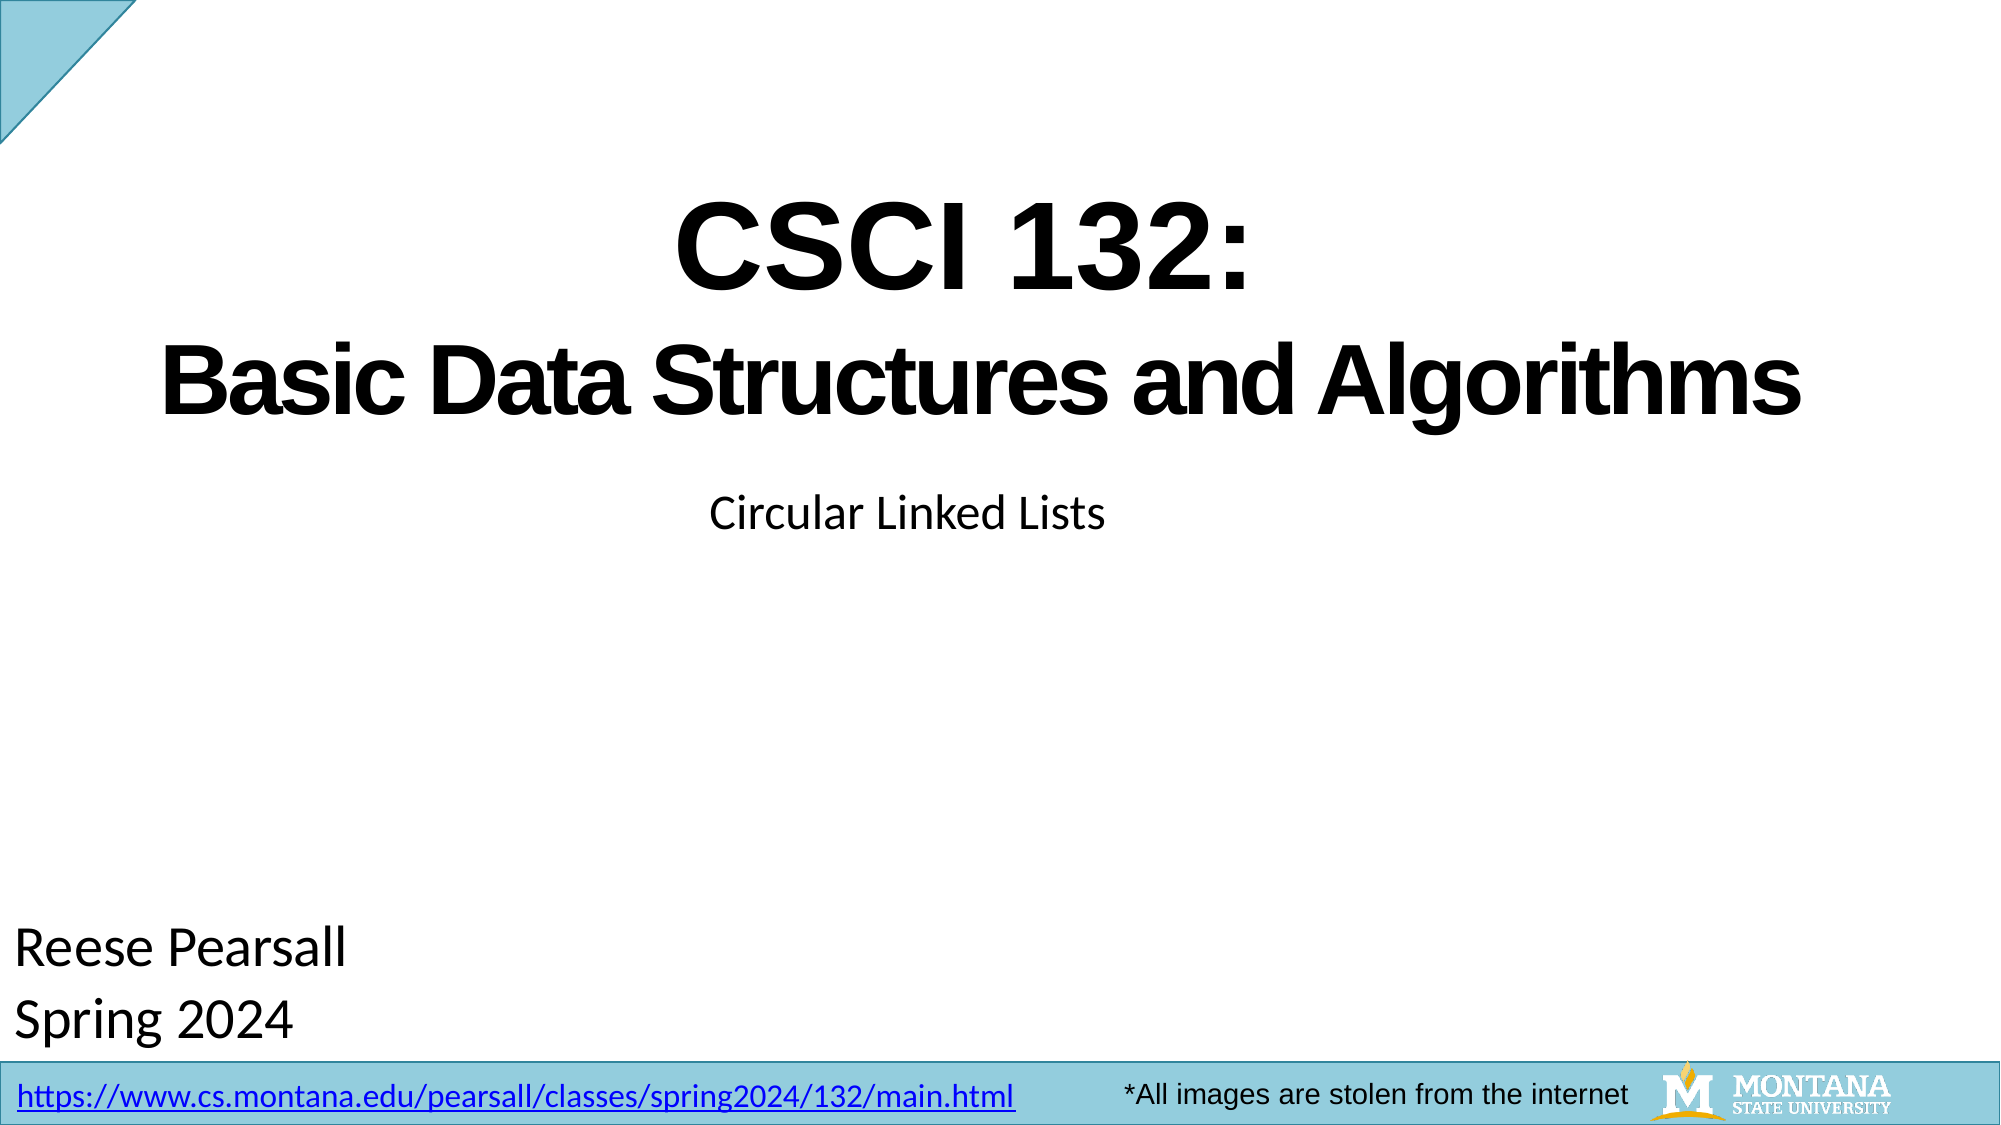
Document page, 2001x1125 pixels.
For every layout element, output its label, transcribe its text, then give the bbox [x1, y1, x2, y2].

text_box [0, 0, 137, 145]
text_box Reese Pearsall Spring 2024 [12, 905, 1914, 1051]
title CSCI 132: Basic Data Structures and Algorithms [87, 162, 1875, 435]
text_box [0, 1060, 1647, 1125]
text_box Circular Linked Lists [399, 477, 1414, 540]
picture [1649, 1060, 1892, 1122]
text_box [1892, 1060, 2000, 1125]
